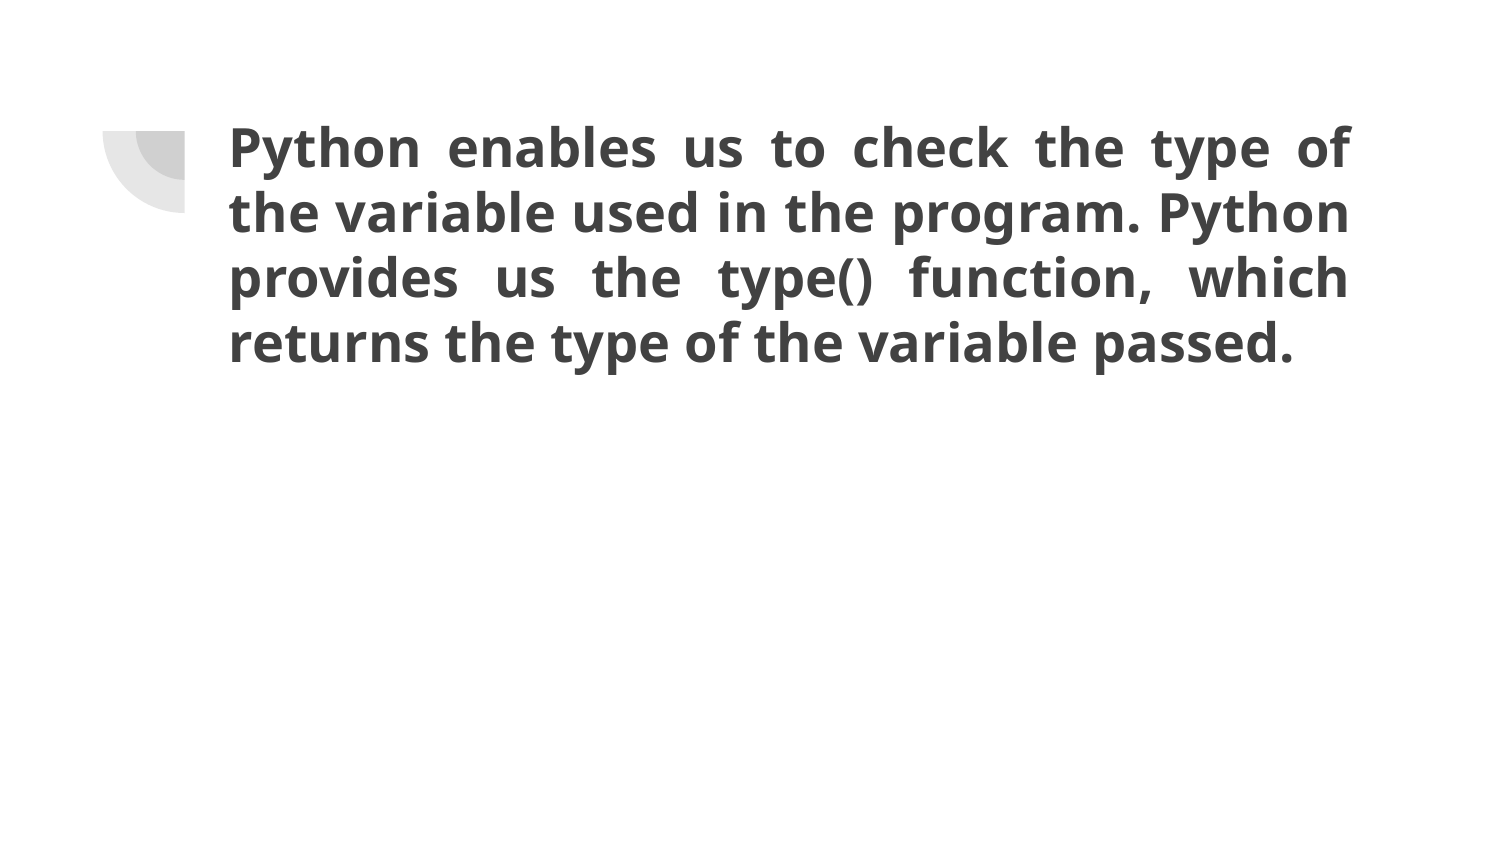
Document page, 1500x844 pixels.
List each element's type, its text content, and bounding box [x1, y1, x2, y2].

title Python enables us to check the type of the variable used in the program. Python provides us the type() function, which returns the type of the variable passed. [213, 98, 1368, 263]
